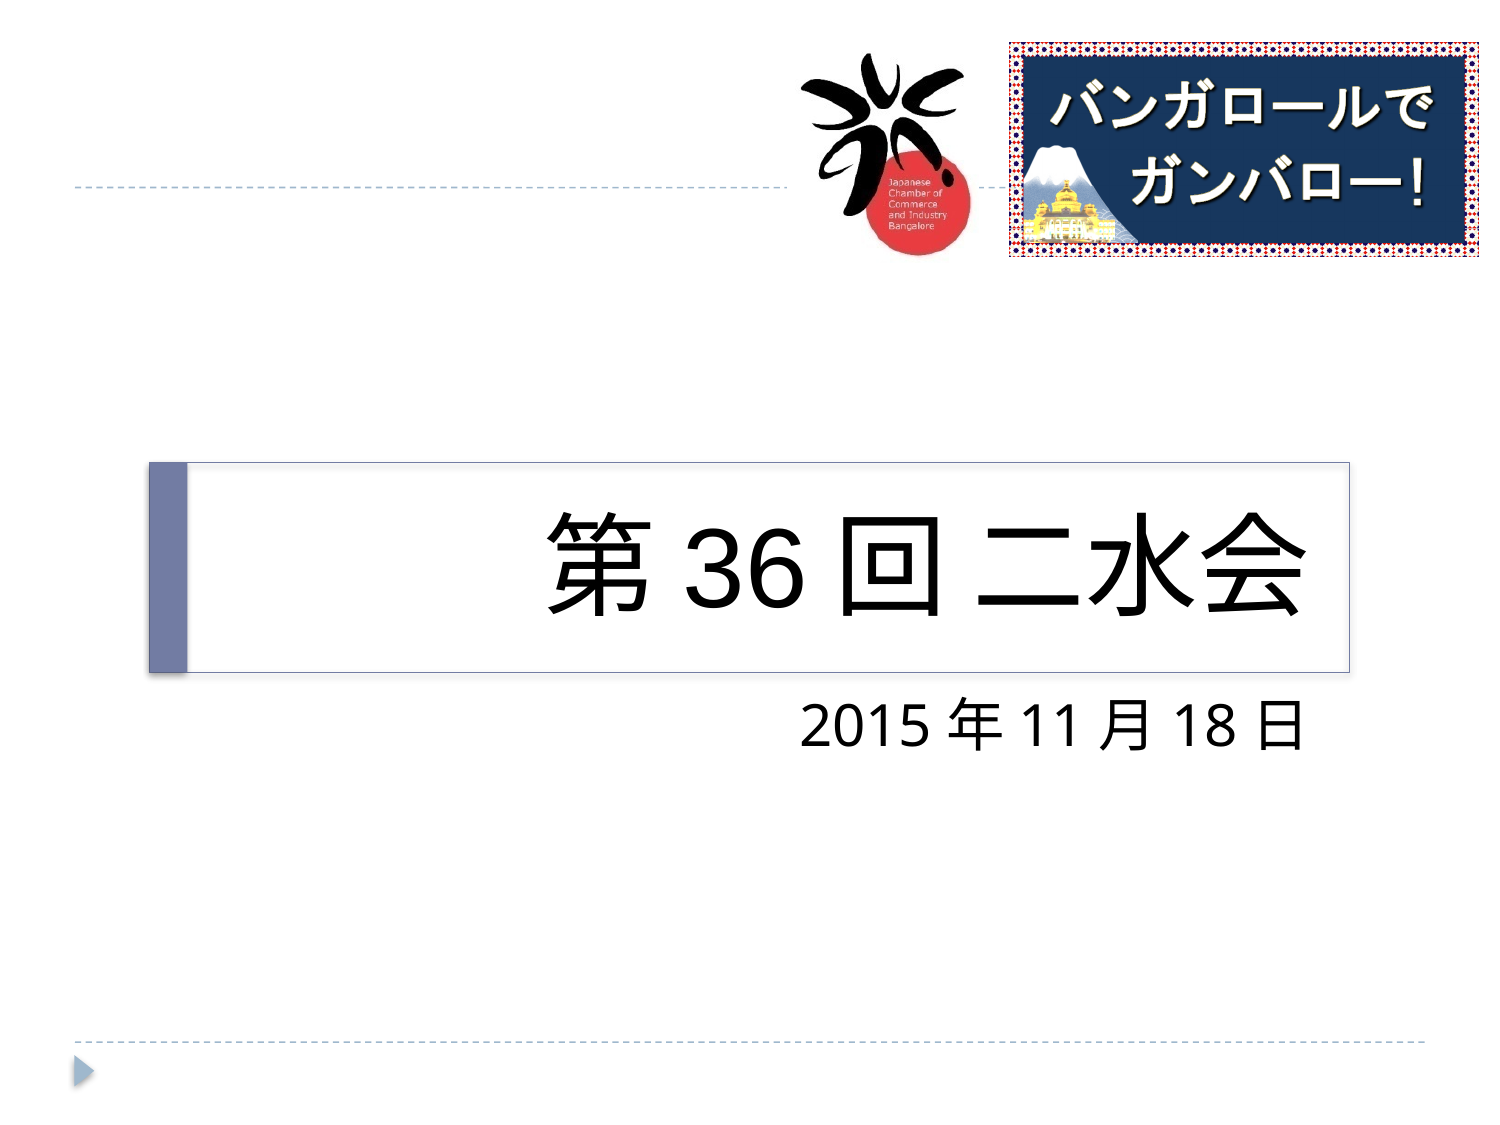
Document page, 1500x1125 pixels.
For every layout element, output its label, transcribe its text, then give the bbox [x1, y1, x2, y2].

picture [1009, 42, 1479, 257]
list 2015年11月18日 [212, 680, 1326, 770]
title 第36回 二水会 [199, 487, 1326, 663]
picture [787, 42, 979, 263]
